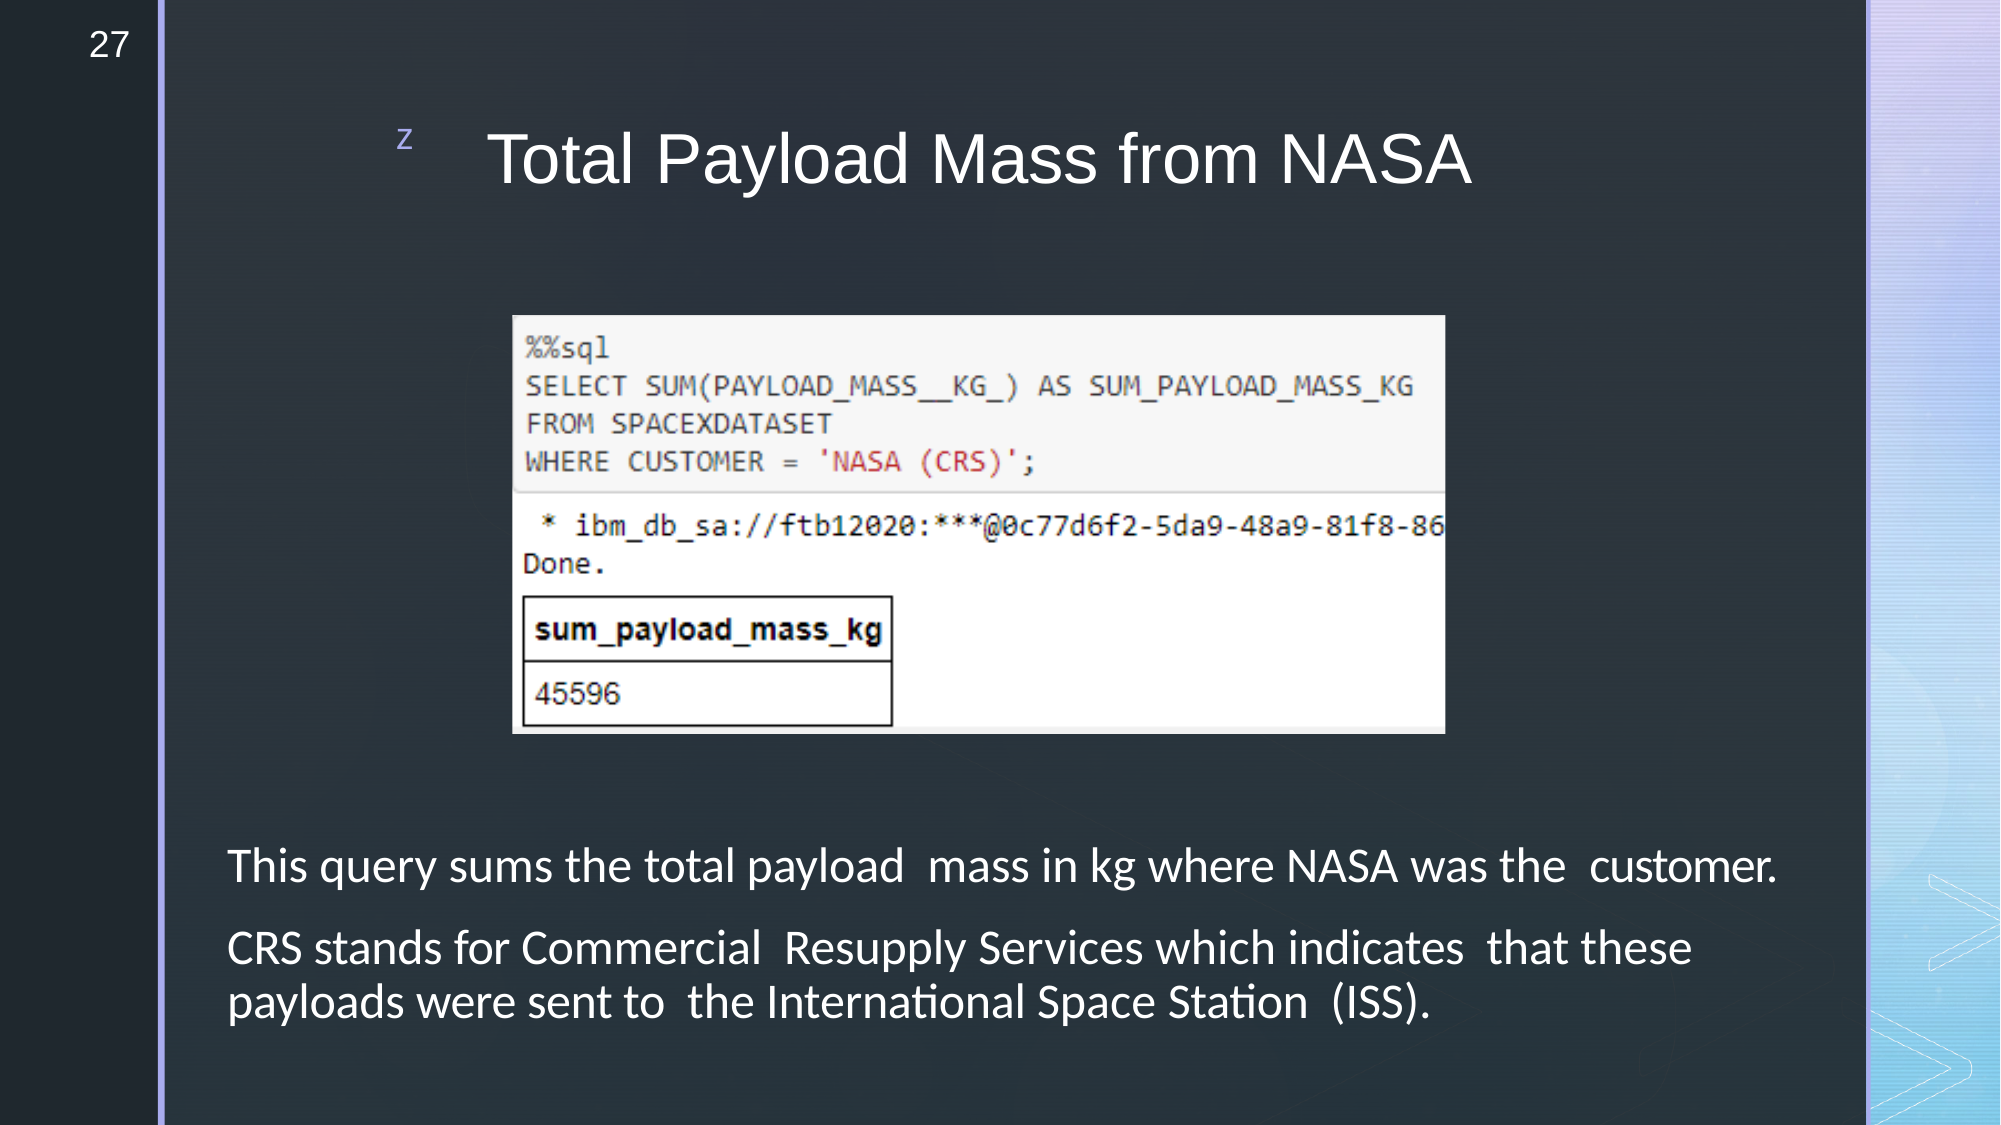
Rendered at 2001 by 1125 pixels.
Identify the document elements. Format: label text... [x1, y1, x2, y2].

text_box This query sums the total payload mass in kg where NASA was the customer. CRS stands for Commercial Resupply Services which indicates that these payloads were sent to the International Space Station (ISS). [224, 840, 1860, 1030]
picture [1871, 0, 2001, 1125]
slide_number 27 [25, 0, 131, 380]
title Total Payload Mass from NASA [393, 110, 1565, 301]
text_box [512, 315, 1446, 734]
